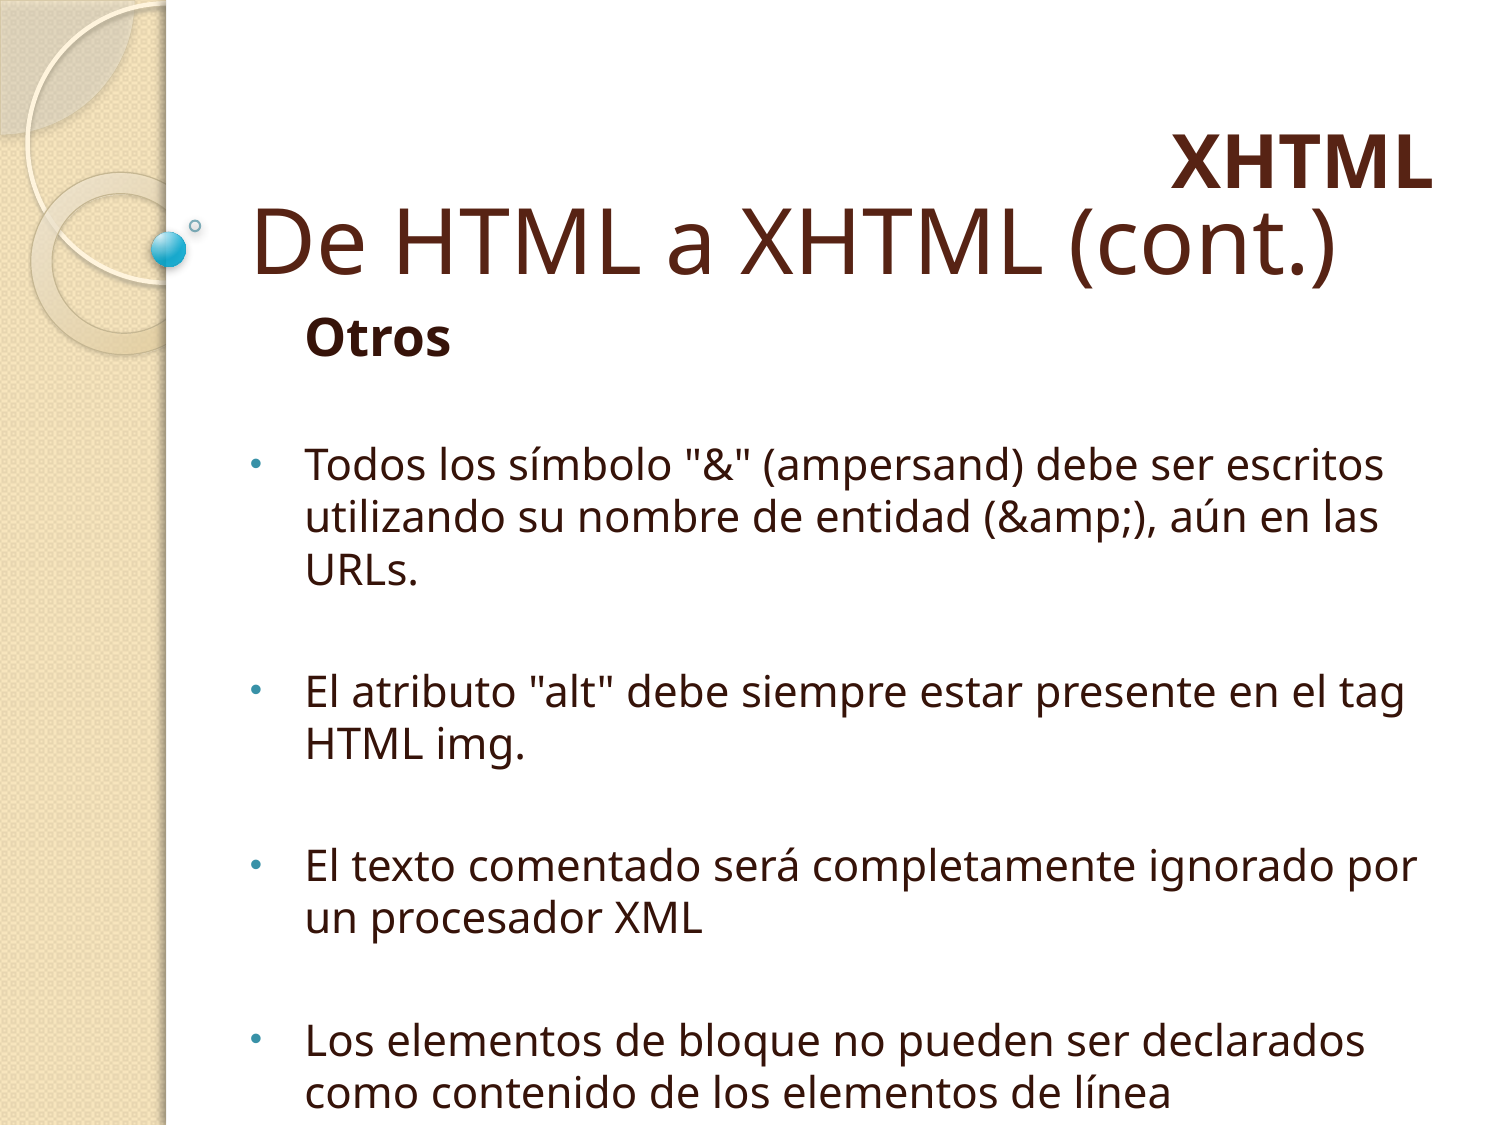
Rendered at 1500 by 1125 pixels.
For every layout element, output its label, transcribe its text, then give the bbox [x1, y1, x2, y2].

text_box XHTML [234, 59, 1450, 211]
subtitle Otros Todos los símbolo "&" (ampersand) debe ser escritos utilizando su nombre de entidad (&amp;), aún en las URLs. El atributo "alt" debe siempre estar presente en el tag HTML img. El texto comentado será completamente ignorado por un procesador XML Los elementos de bloque no pueden ser declarados como contenido de los elementos de línea [234, 303, 1451, 1125]
title De HTML a XHTML (cont.) [234, 211, 1450, 301]
